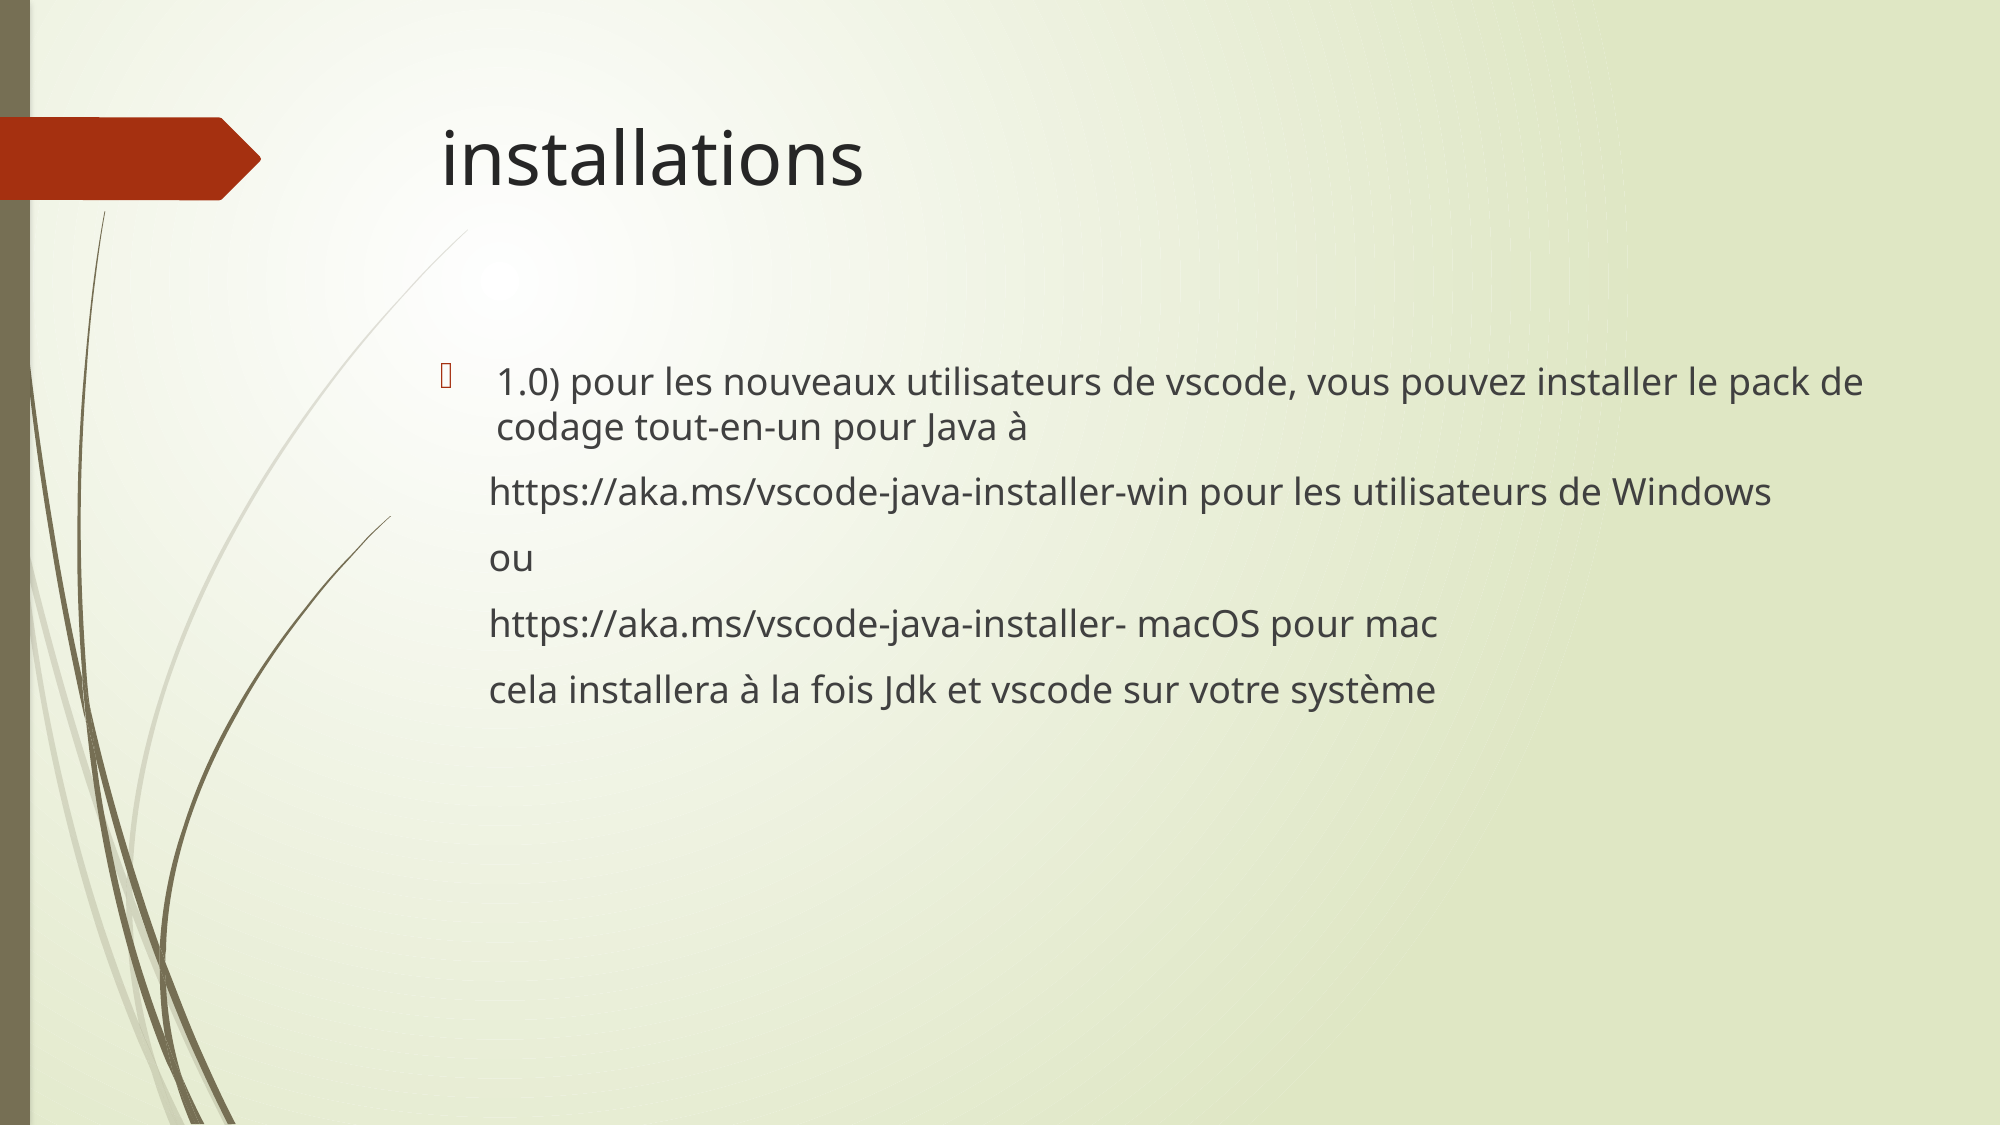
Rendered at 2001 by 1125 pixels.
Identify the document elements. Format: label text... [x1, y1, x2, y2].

list 1.0) pour les nouveaux utilisateurs de vscode, vous pouvez installer le pack de codage tout-en-un pour Java à https://aka.ms/vscode-java-installer-win pour les utilisateurs de Windows ou https://aka.ms/vscode-java-installer- macOS pour mac cela installera à la fois Jdk et vscode sur votre système [424, 350, 1888, 970]
title installations [425, 102, 1888, 313]
